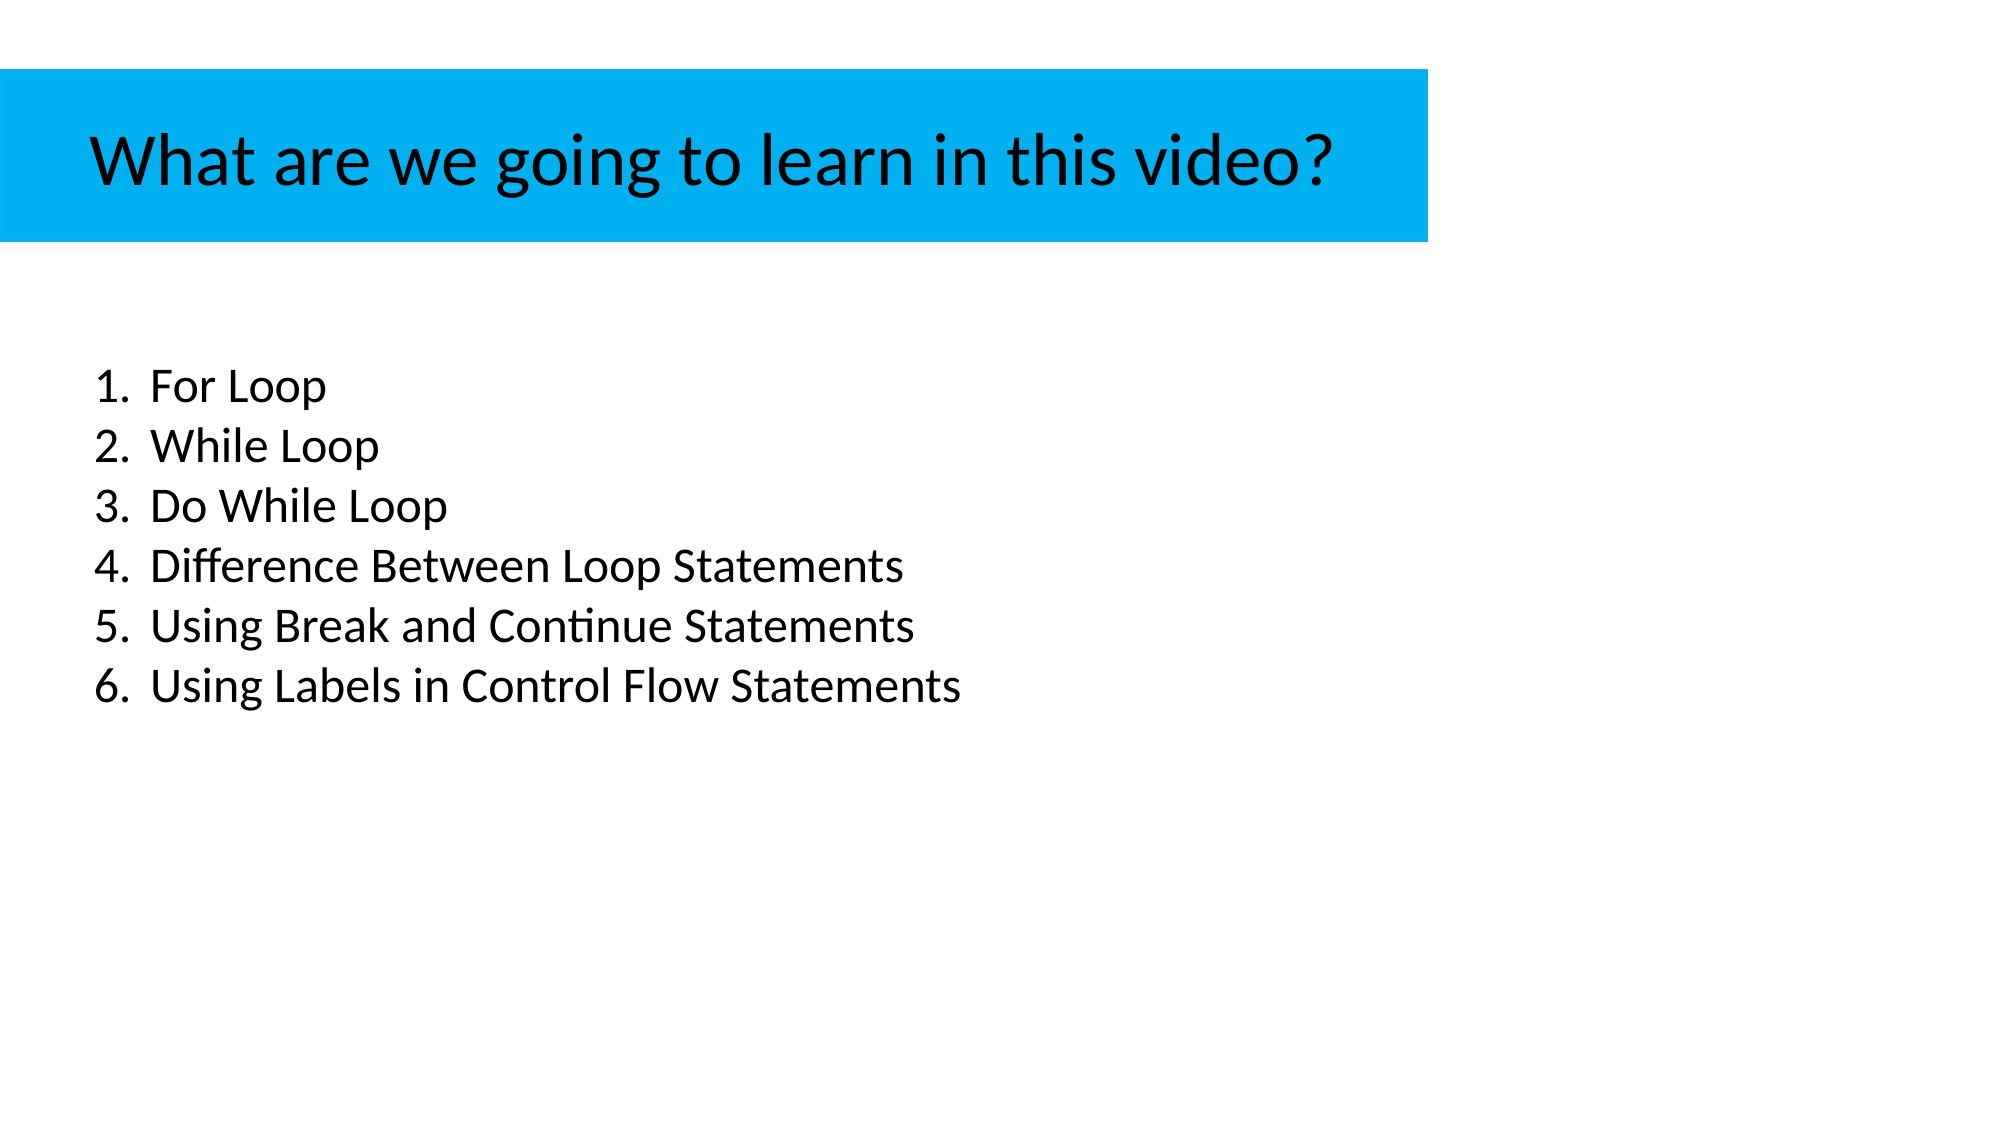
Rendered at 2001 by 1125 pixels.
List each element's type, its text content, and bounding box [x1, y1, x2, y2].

text_box For Loop While Loop Do While Loop Difference Between Loop Statements Using Break and Continue Statements Using Labels in Control Flow Statements [79, 345, 977, 721]
text_box What are we going to learn in this video? [0, 69, 1428, 242]
